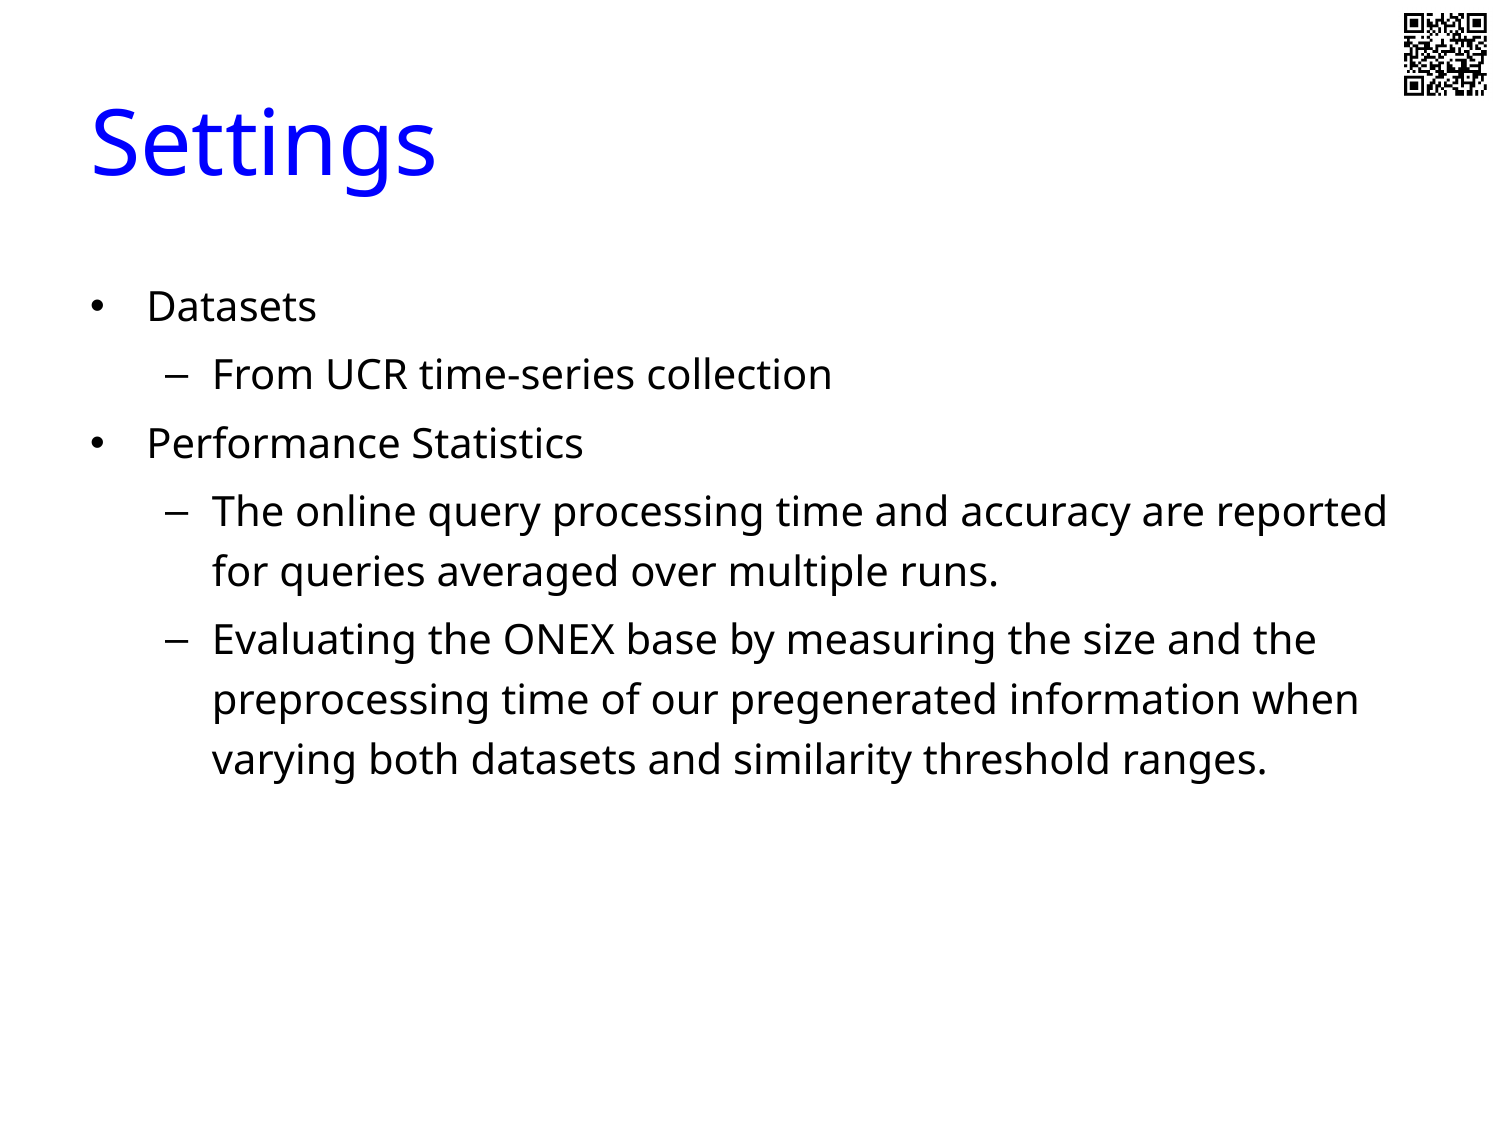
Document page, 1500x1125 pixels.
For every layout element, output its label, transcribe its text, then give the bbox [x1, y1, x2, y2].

list Datasets From UCR time-series collection Performance Statistics The online query processing time and accuracy are reported for queries averaged over multiple runs. Evaluating the ONEX base by measuring the size and the preprocessing time of our pregenerated information when varying both datasets and similarity threshold ranges. [75, 262, 1425, 1005]
title Settings [75, 45, 1425, 233]
